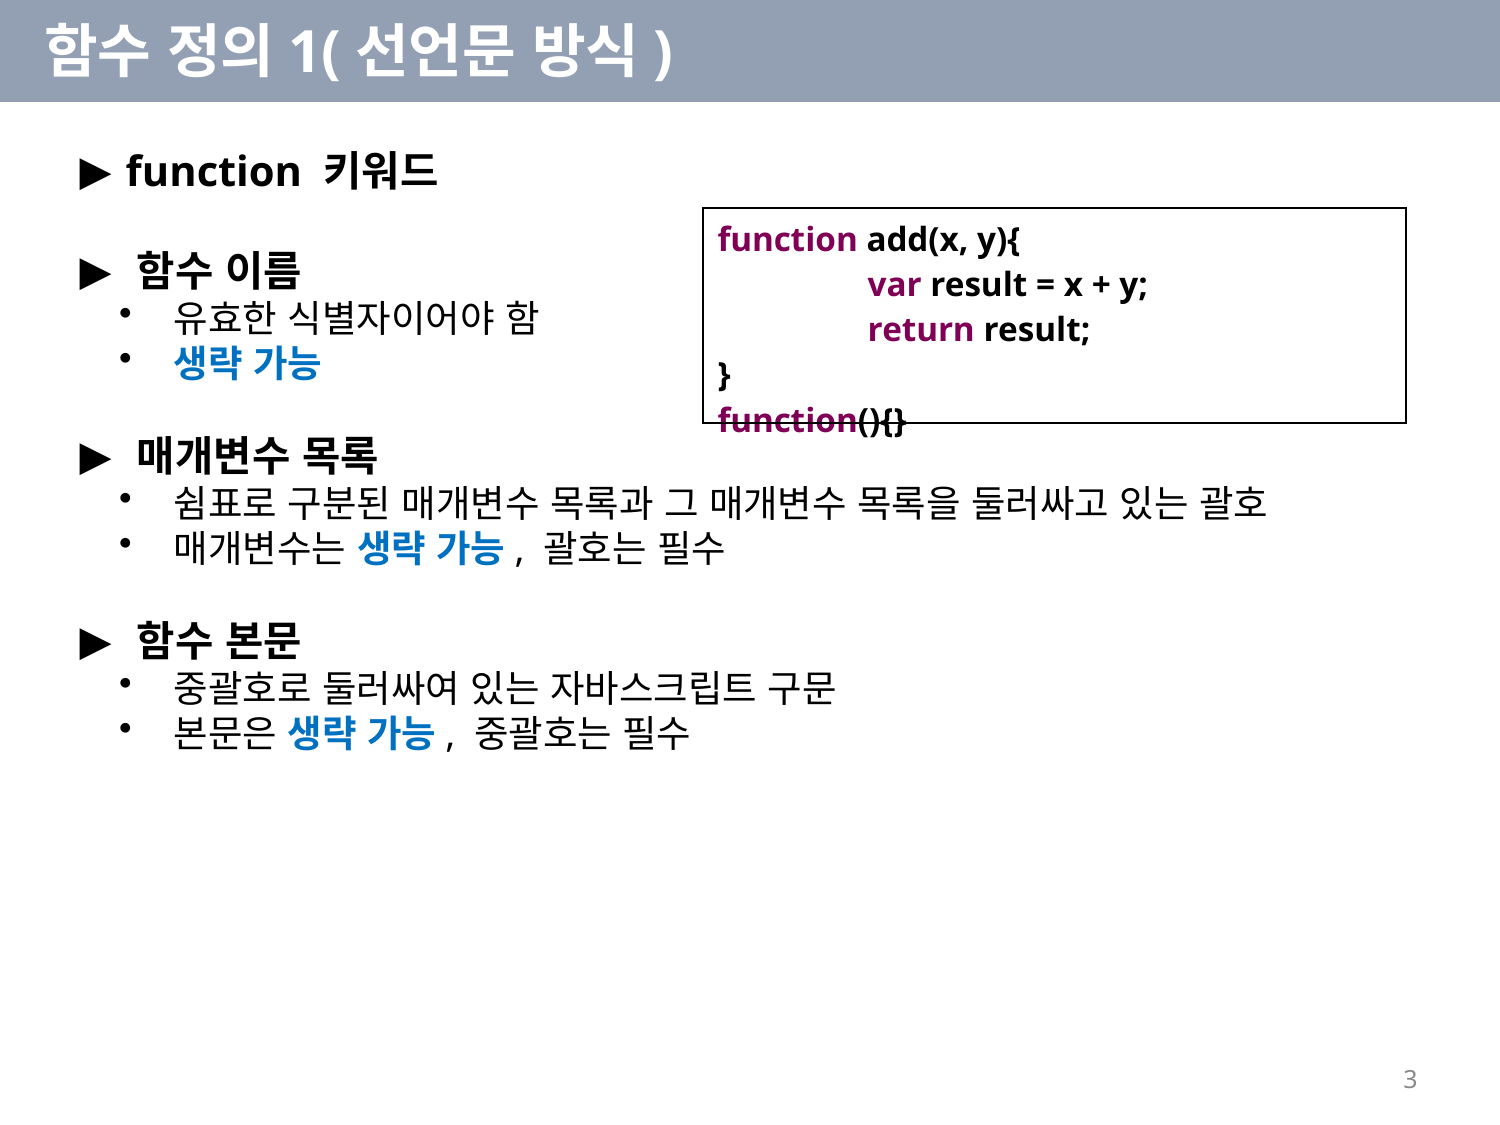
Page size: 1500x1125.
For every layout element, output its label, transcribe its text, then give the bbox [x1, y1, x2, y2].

table_header function add(x, y){ var result = x + y; return result; } function(){} [704, 209, 1405, 422]
slide_number 3 [1082, 1050, 1433, 1111]
picture [0, 0, 1500, 103]
text_box function 키워드 함수 이름 유효한 식별자이어야 함 생략 가능 매개변수 목록 쉼표로 구분된 매개변수 목록과 그 매개변수 목록을 둘러싸고 있는 괄호 매개변수는 생략 가능, 괄호는 필수 함수 본문 중괄호로 둘러싸여 있는 자바스크립트 구문 본문은 생략 가능, 중괄호는 필수 [64, 137, 1436, 763]
